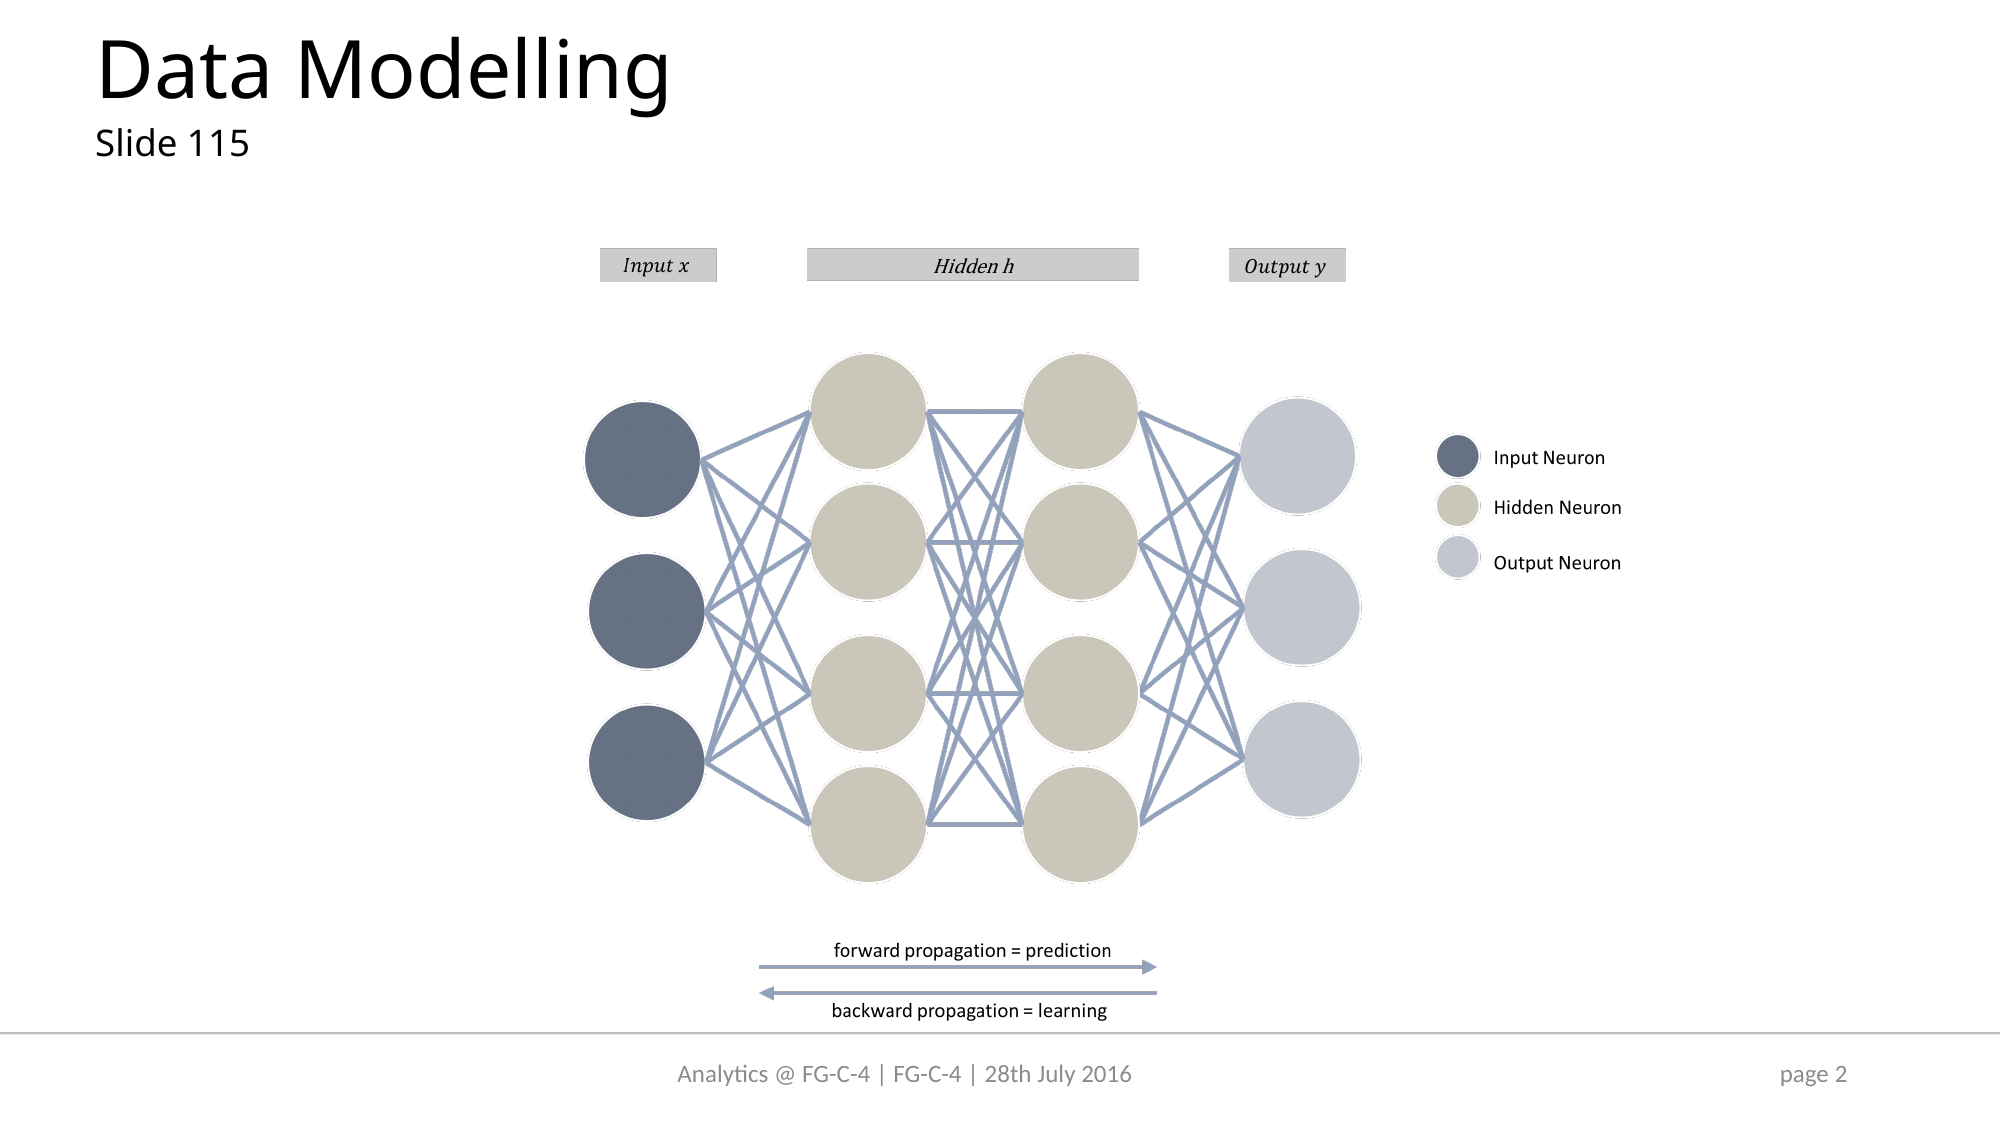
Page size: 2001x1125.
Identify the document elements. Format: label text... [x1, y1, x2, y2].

picture [582, 246, 1678, 1035]
footer Analytics @ FG-C-4 | FG-C-4 | 28th July 2016 [662, 1042, 1338, 1103]
slide_number page 2 [1412, 1042, 1863, 1103]
title Data Modelling Slide 115 [80, 56, 1922, 172]
